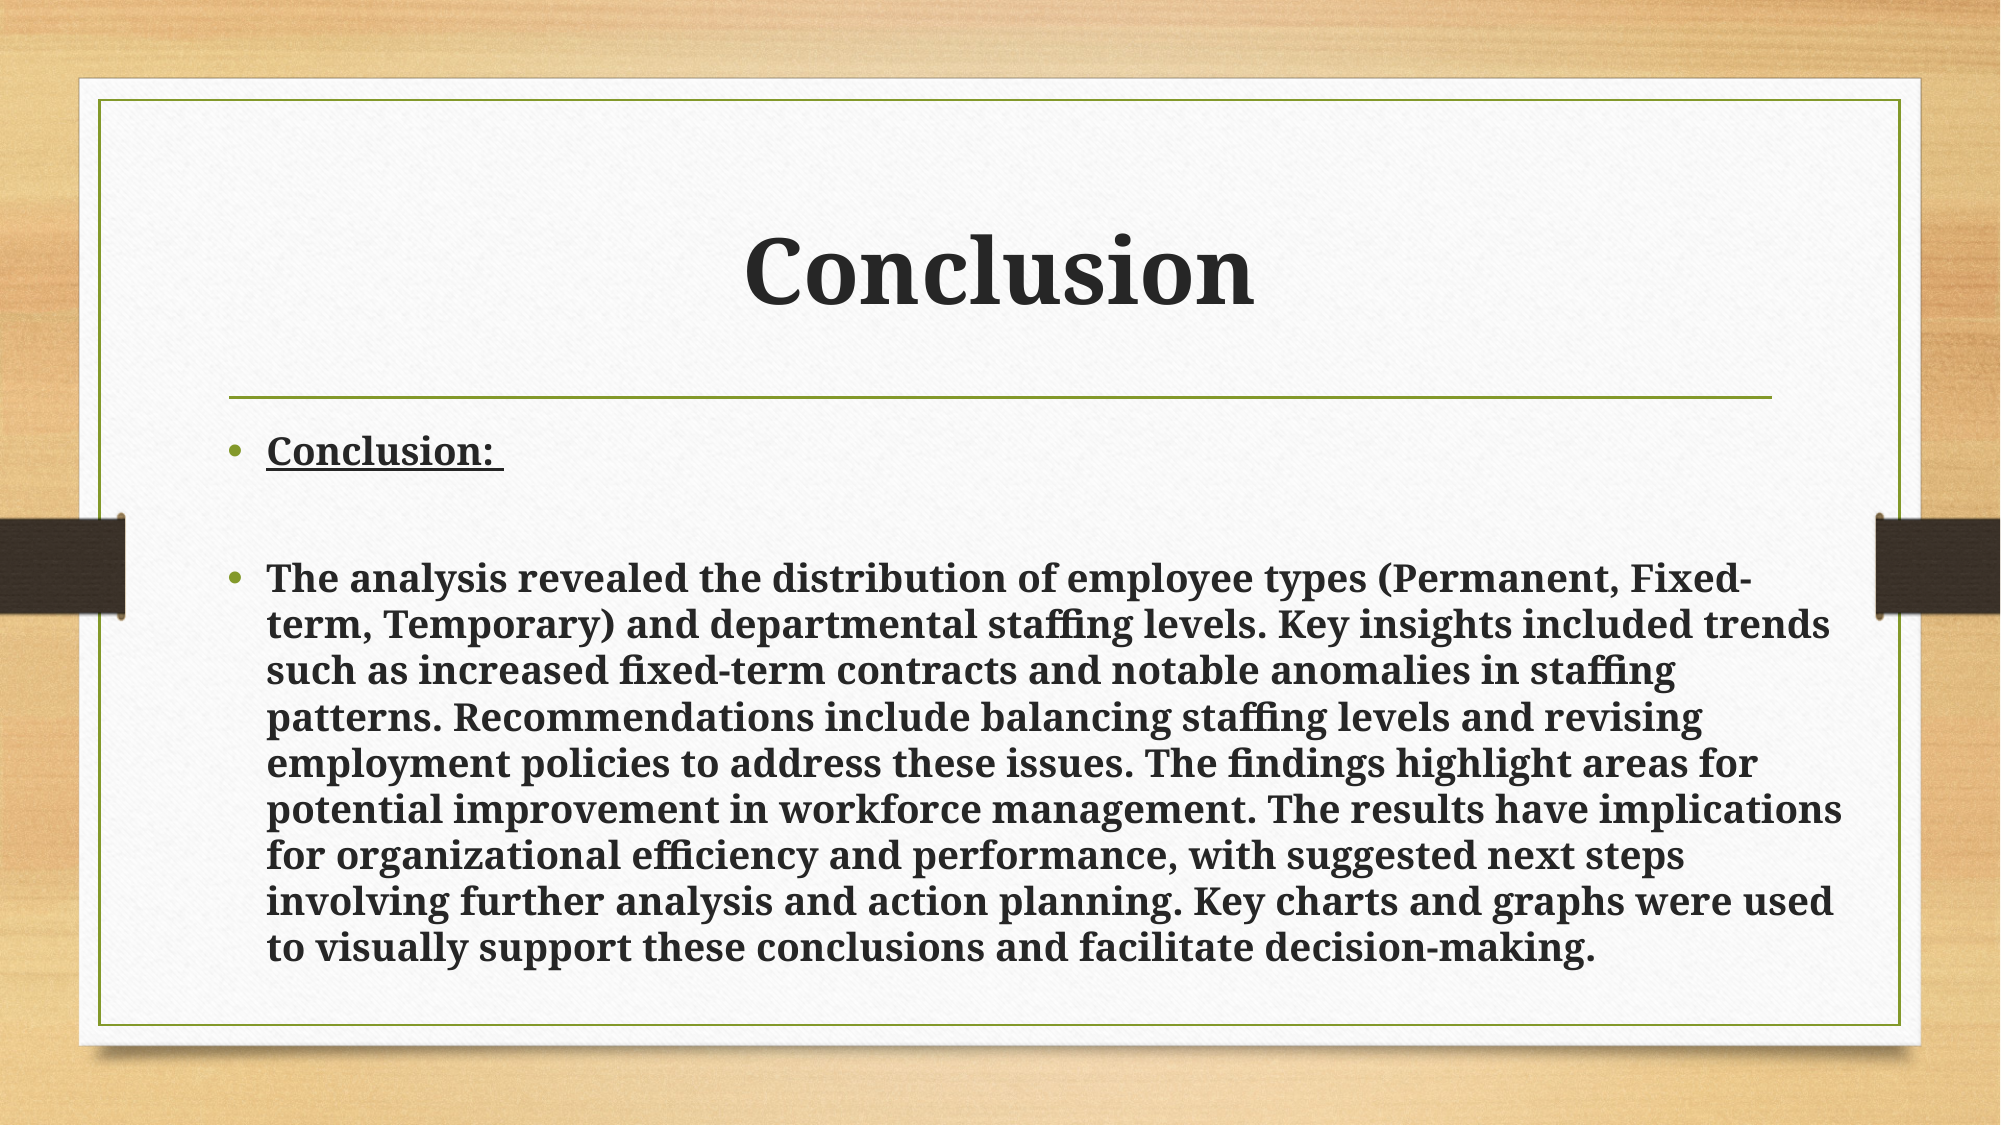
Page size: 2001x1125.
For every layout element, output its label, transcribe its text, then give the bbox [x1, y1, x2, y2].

picture [0, 0, 2001, 1125]
list Conclusion: The analysis revealed the distribution of employee types (Permanent, Fixed-term, Temporary) and departmental staffing levels. Key insights included trends such as increased fixed-term contracts and notable anomalies in staffing patterns. Recommendations include balancing staffing levels and revising employment policies to address these issues. The findings highlight areas for potential improvement in workforce management. The results have implications for organizational efficiency and performance, with suggested next steps involving further analysis and action planning. Key charts and graphs were used to visually support these conclusions and facilitate decision-making. [212, 419, 1860, 1009]
title Conclusion [212, 161, 1788, 375]
